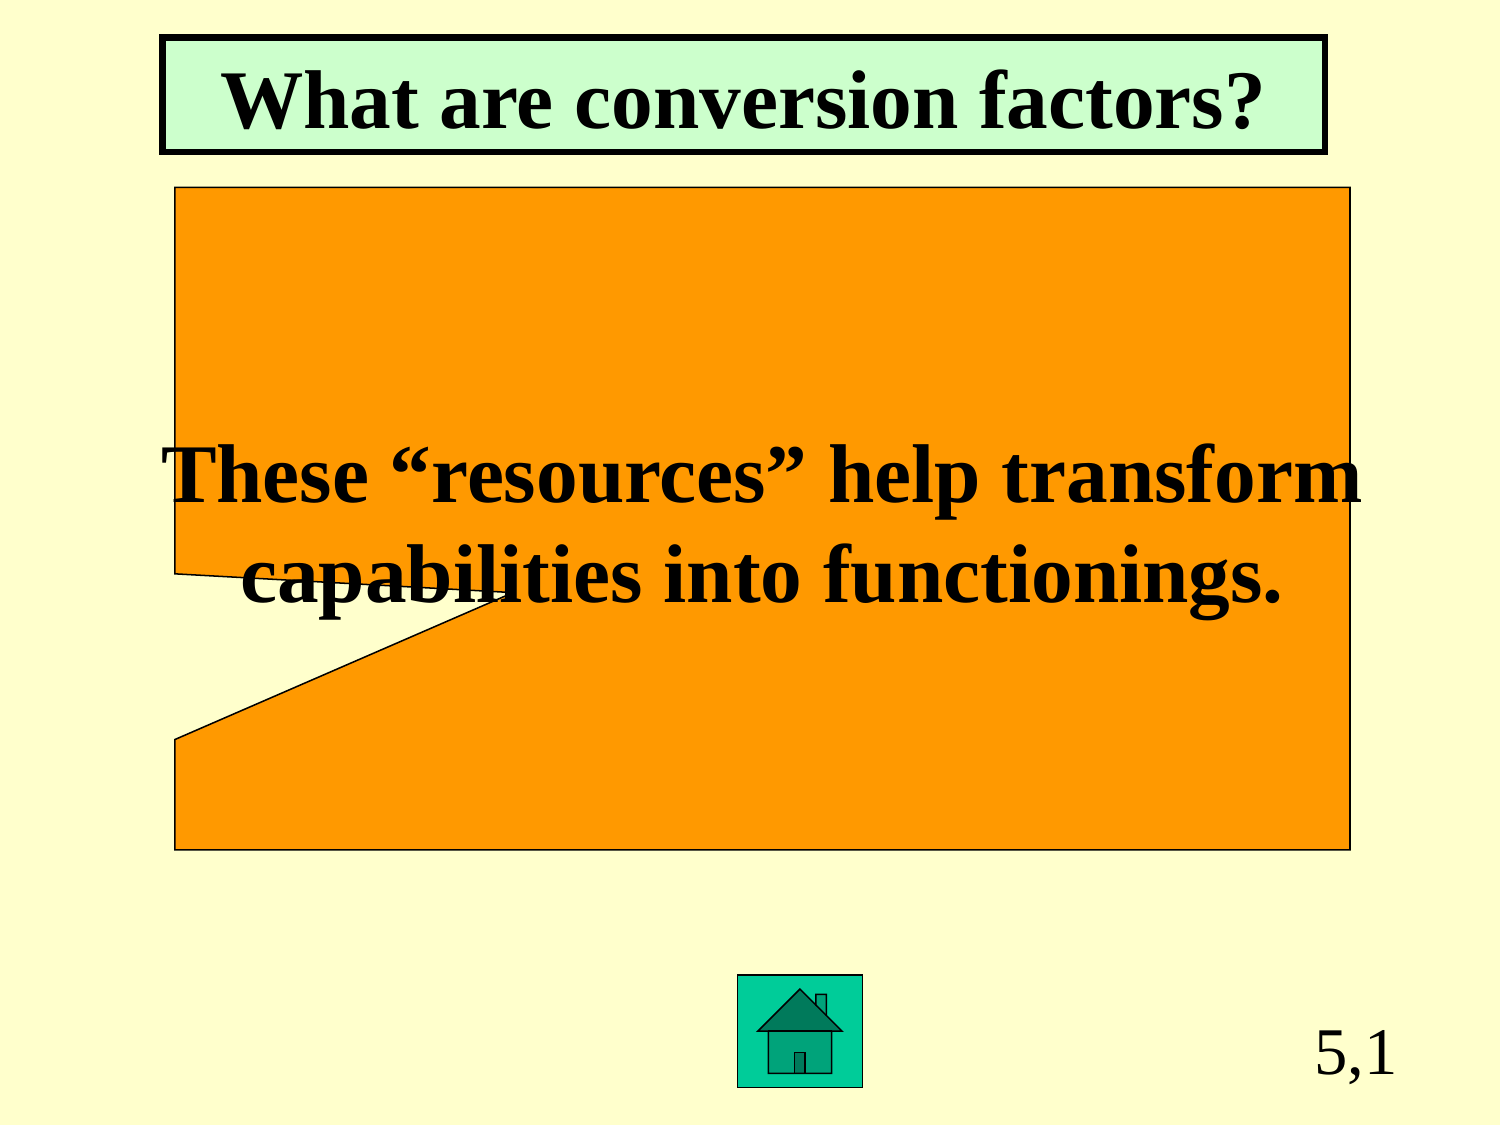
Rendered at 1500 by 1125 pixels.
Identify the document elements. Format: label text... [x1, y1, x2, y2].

text_box These “resources” help transform capabilities into functionings. [174, 187, 1351, 850]
subtitle 5,1 [1212, 999, 1500, 1125]
text_box [737, 975, 863, 1088]
text_box What are conversion factors? [162, 37, 1325, 153]
